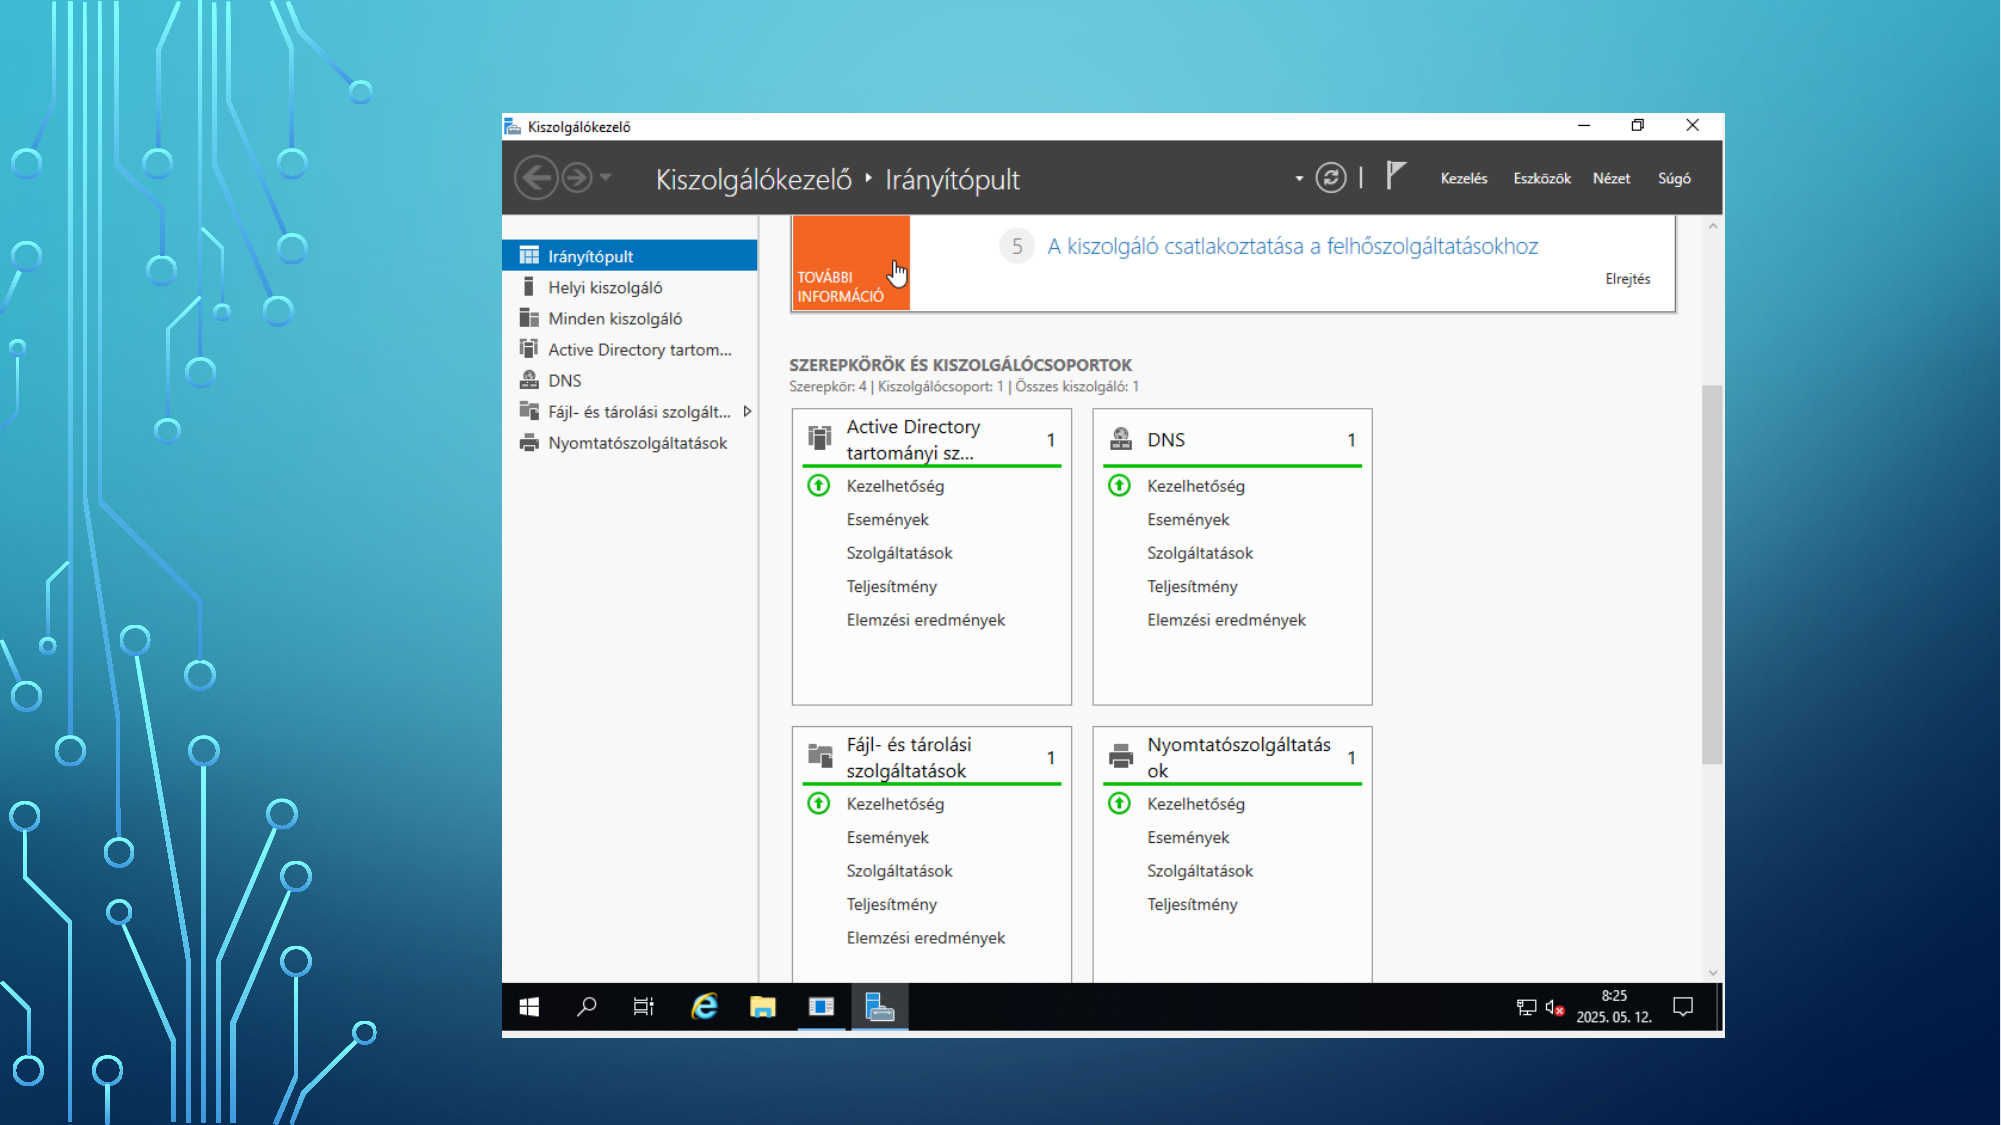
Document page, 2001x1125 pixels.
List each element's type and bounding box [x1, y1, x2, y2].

picture [502, 113, 1726, 1039]
